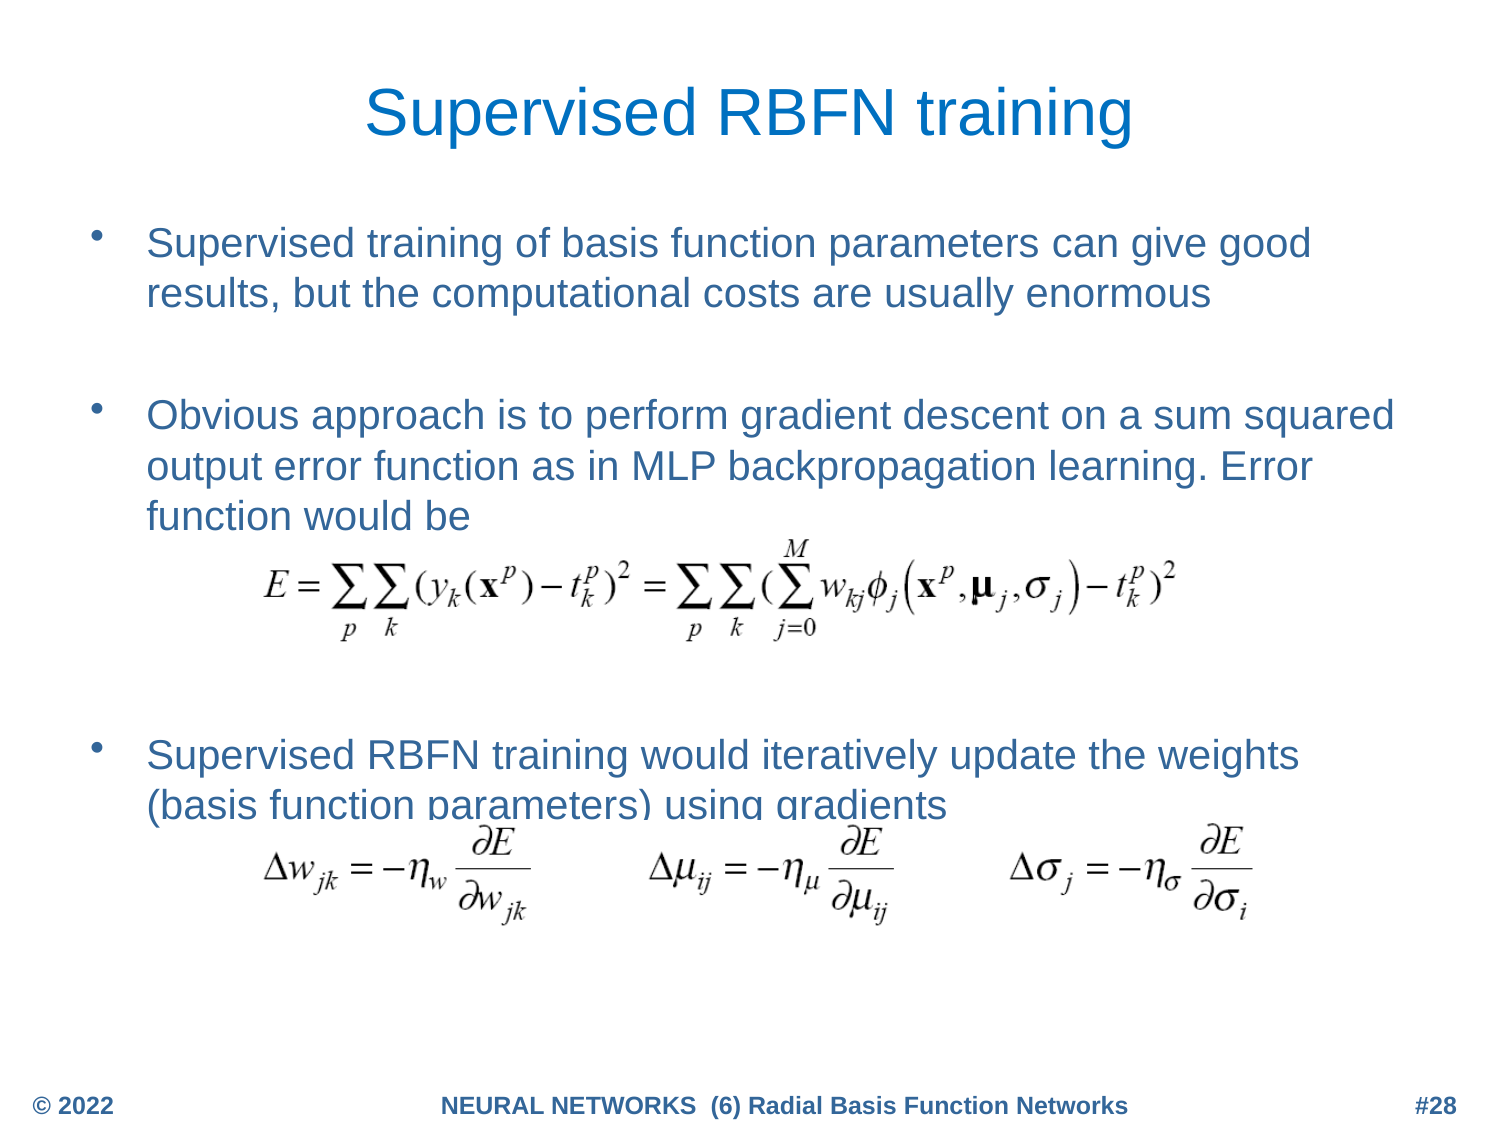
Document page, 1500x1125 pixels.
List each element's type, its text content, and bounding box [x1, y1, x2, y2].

slide_number © 2022 [17, 1082, 371, 1118]
title Supervised RBFN training [74, 44, 1426, 173]
list Supervised training of basis function parameters can give good results, but the computational costs are usually enormous Obvious approach is to perform gradient descent on a sum squared output error function as in MLP backpropagation learning. Error function would be Supervised RBFN training would iteratively update the weights (basis function parameters) using gradients [74, 207, 1426, 1078]
picture [259, 820, 1256, 930]
slide_number #28 [1080, 1082, 1473, 1118]
picture [261, 536, 1178, 648]
footer NEURAL NETWORKS (6) Radial Basis Function Networks [371, 1082, 1080, 1118]
